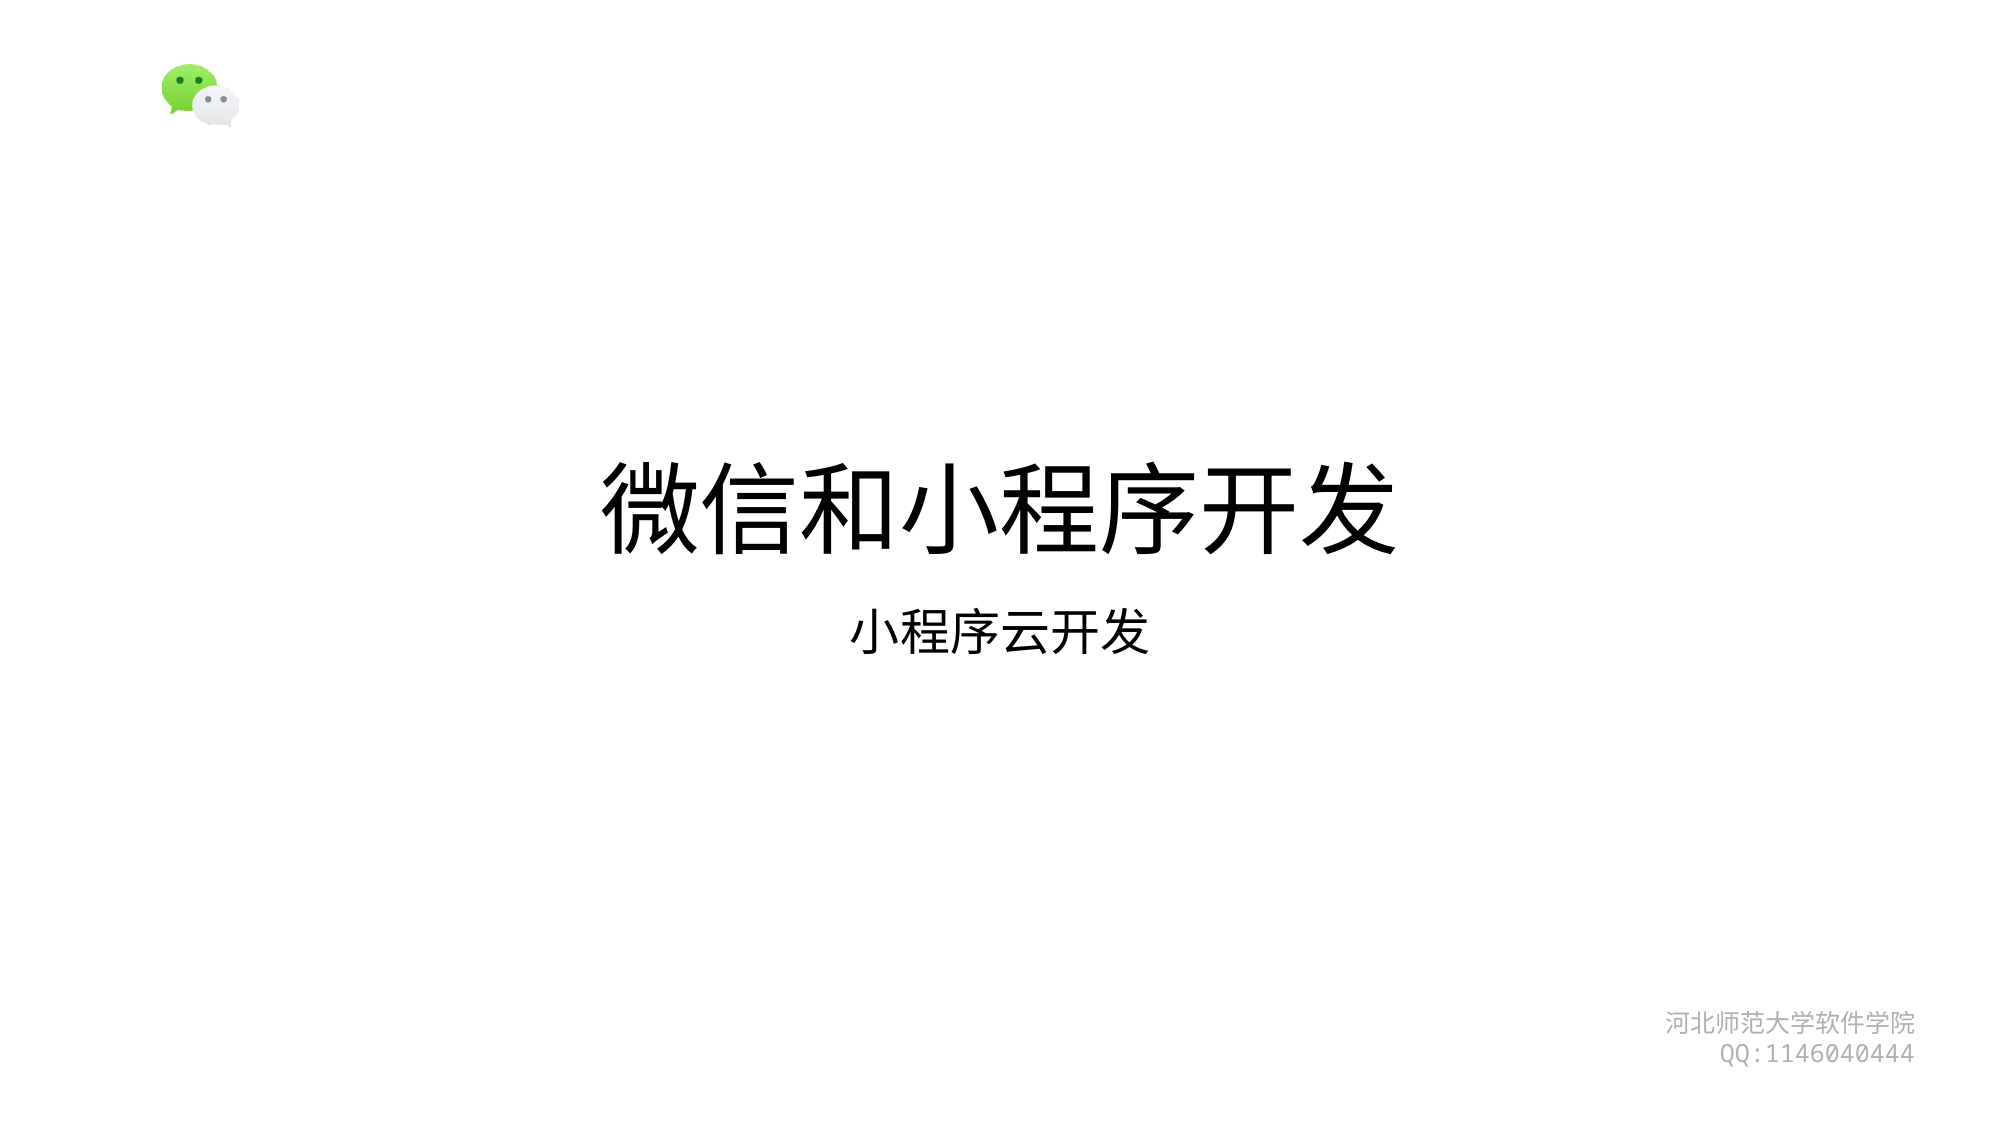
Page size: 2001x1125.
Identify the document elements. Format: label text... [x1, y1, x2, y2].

picture [161, 64, 250, 127]
subtitle 小程序云开发 [249, 590, 1750, 863]
title 微信和小程序开发 [249, 184, 1750, 576]
